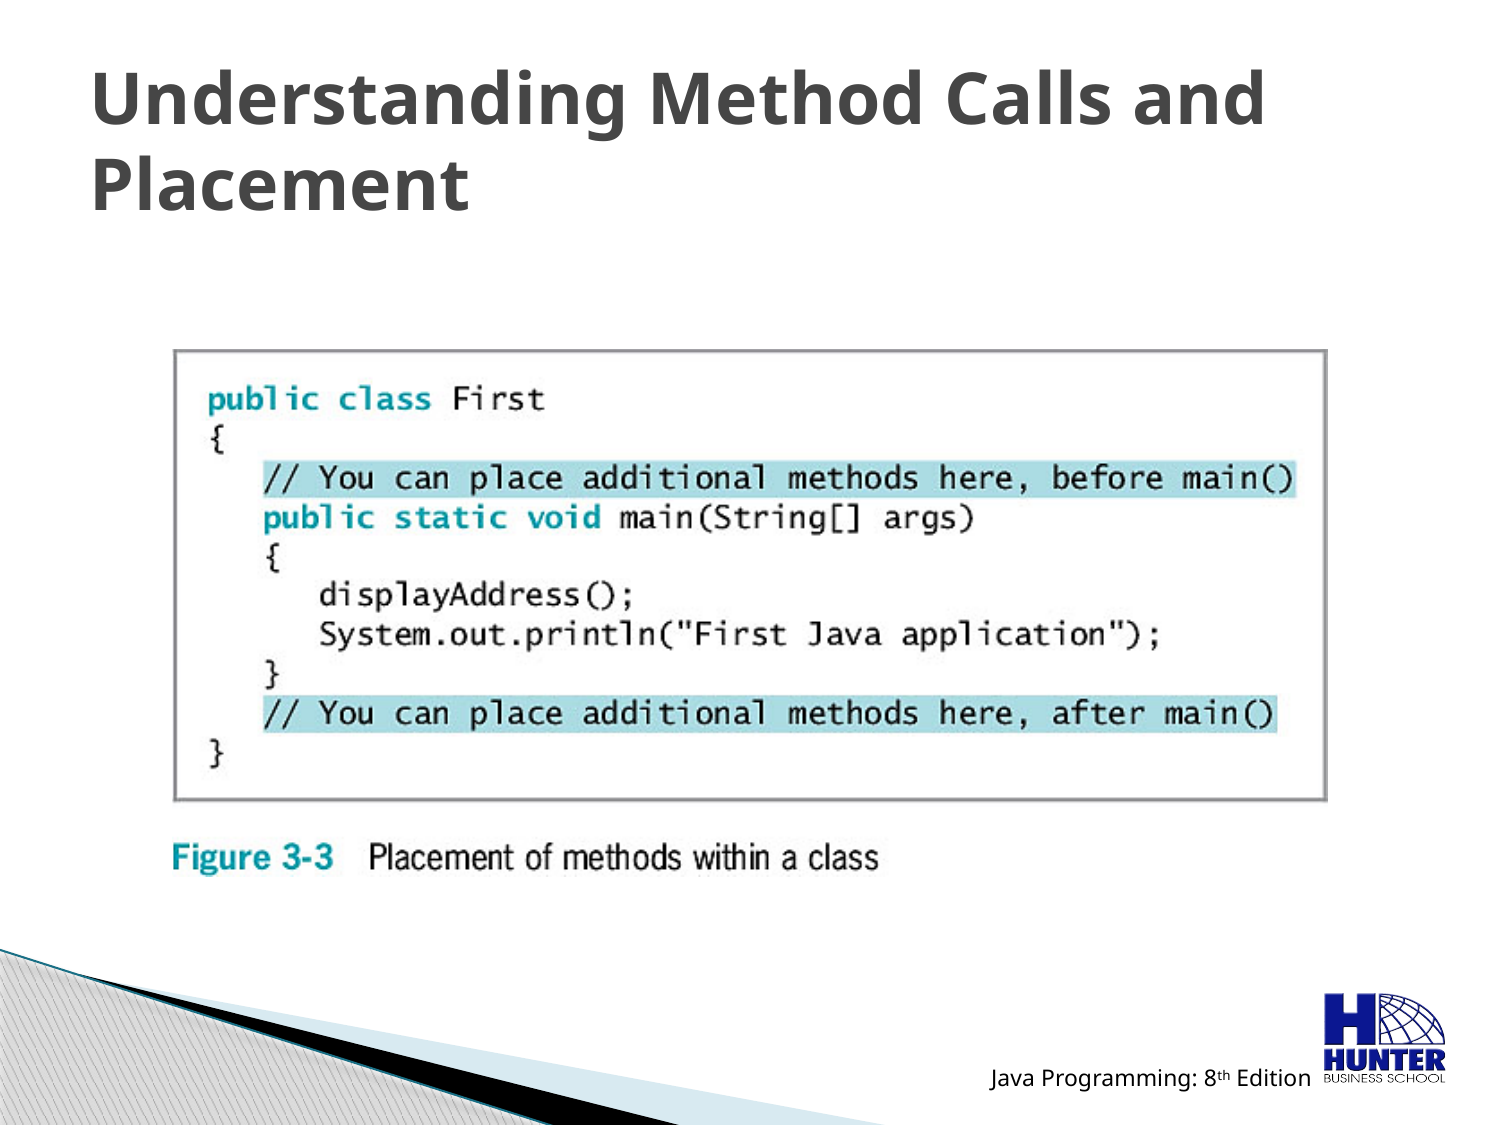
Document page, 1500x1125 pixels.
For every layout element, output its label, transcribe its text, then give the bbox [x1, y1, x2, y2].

picture [1324, 993, 1446, 1084]
title Understanding Method Calls and Placement [75, 45, 1425, 233]
picture [172, 349, 1328, 877]
